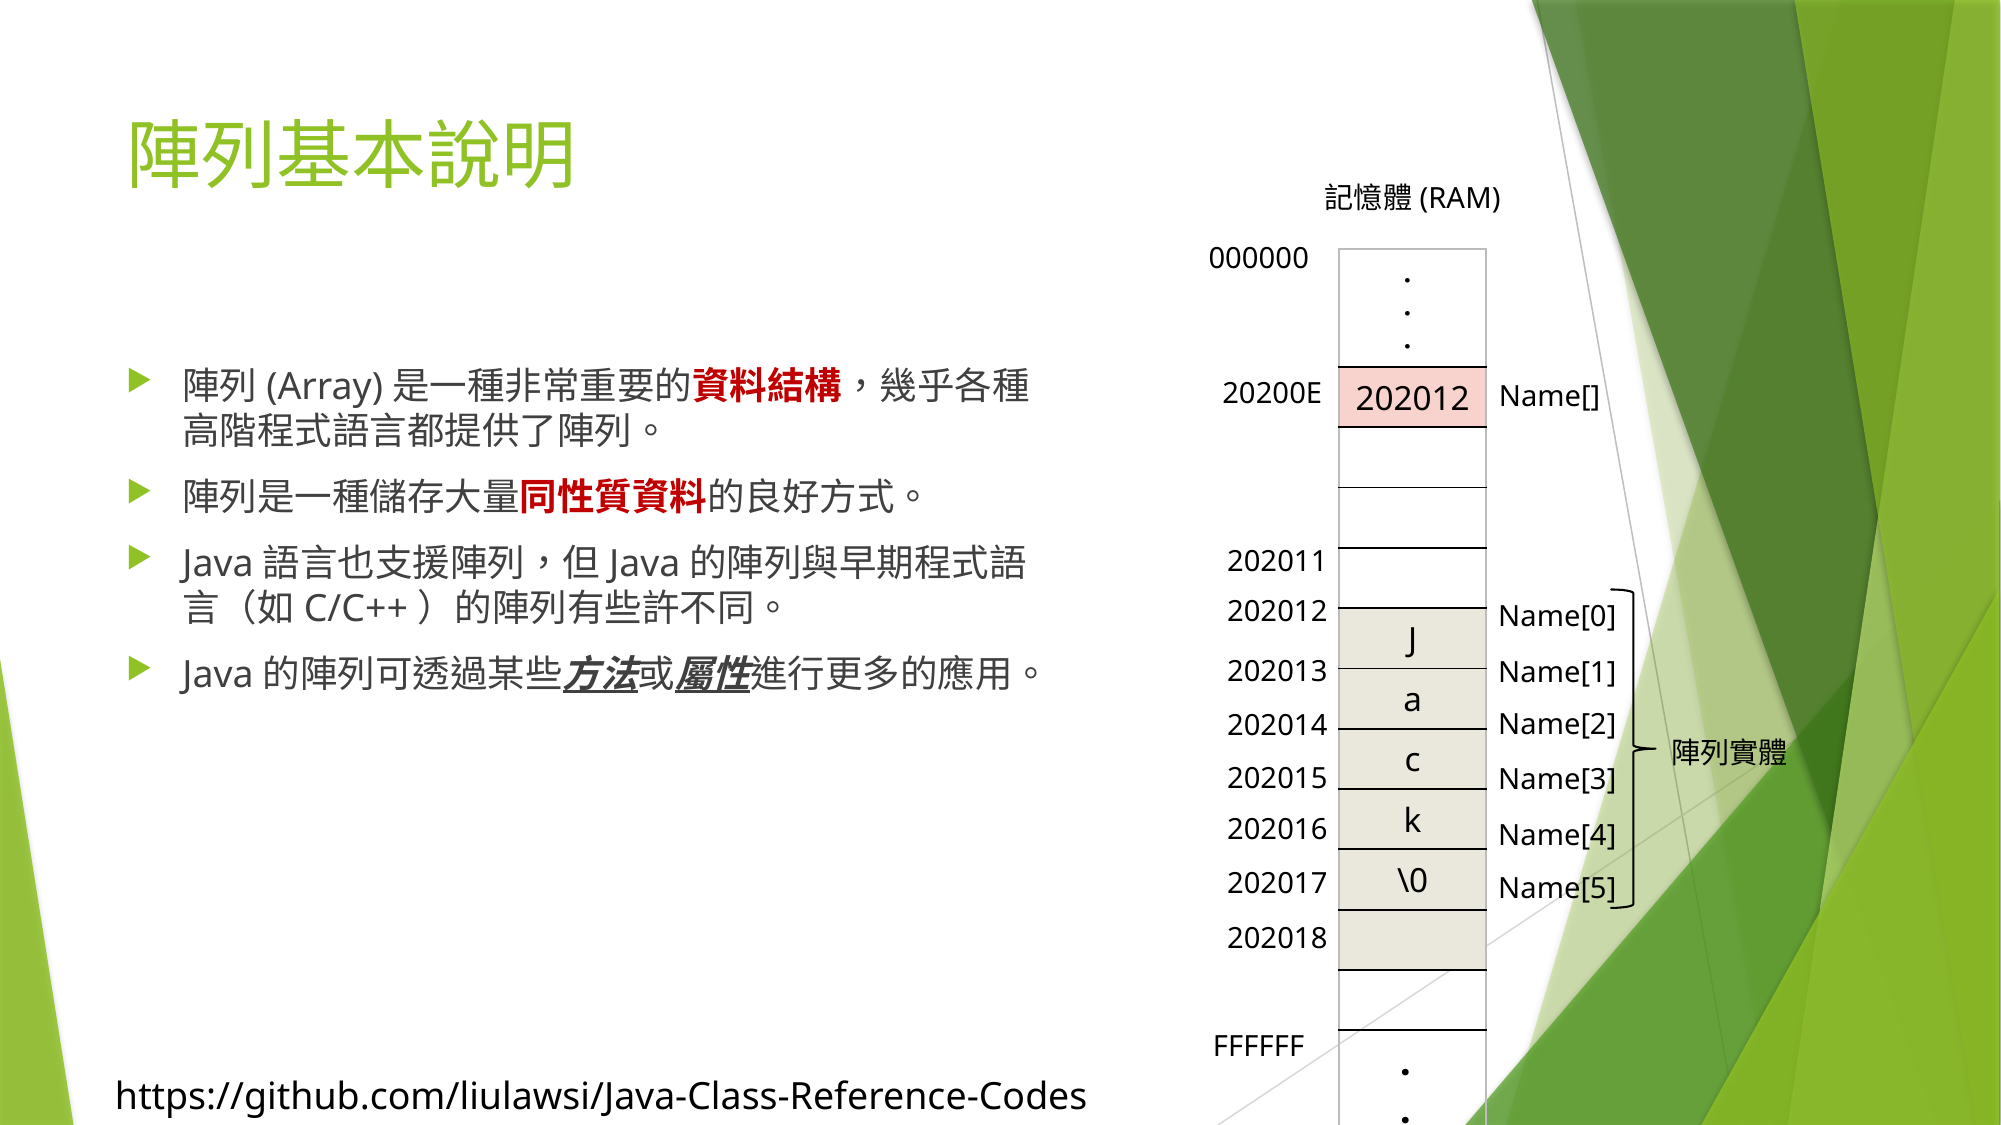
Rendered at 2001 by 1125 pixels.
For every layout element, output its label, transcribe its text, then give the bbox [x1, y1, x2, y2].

table_cell 202012 [1340, 368, 1485, 426]
text_box Name[3] [1483, 752, 1611, 803]
table_cell [1340, 911, 1485, 969]
table_cell [1340, 971, 1485, 1029]
text_box 202014 [1212, 698, 1343, 749]
text_box Name[2] [1483, 698, 1611, 748]
text_box Name[4] [1483, 808, 1611, 859]
text_box Name[5] [1483, 862, 1632, 913]
table_cell [1340, 488, 1485, 547]
table_cell [1340, 428, 1485, 487]
text_box 陣列實體 [1656, 727, 1803, 777]
table_cell c [1340, 730, 1485, 788]
text_box 202011 [1212, 534, 1343, 585]
text_box FFFFFF [1198, 1019, 1320, 1070]
text_box 202013 [1212, 645, 1343, 695]
table_cell \0 [1340, 850, 1485, 909]
title 陣列基本說明 [111, 99, 1522, 317]
text_box 000000 [1193, 231, 1324, 282]
table_cell J [1340, 609, 1485, 668]
text_box 20200E [1207, 367, 1337, 417]
table_cell a [1340, 669, 1485, 728]
text_box 202016 [1212, 803, 1343, 853]
text_box 202018 [1212, 911, 1343, 962]
text_box [1610, 588, 1656, 909]
list 陣列(Array)是一種非常重要的資料結構，幾乎各種高階程式語言都提供了陣列。 陣列是一種儲存大量同性質資料的良好方式。 Java語言也支援陣列，但Java的陣列與早期程式語言（如C/C++）的陣列有些許不同。 Java的陣列可透過某些方法或屬性進行更多的應用。 [111, 354, 1050, 992]
text_box Name[0] [1483, 589, 1611, 640]
text_box 記憶體(RAM) [1310, 171, 1516, 222]
table_cell ． ． ． [1340, 1031, 1485, 1125]
text_box 202012 [1212, 585, 1343, 636]
text_box 202017 [1212, 857, 1343, 908]
table_cell k [1340, 790, 1485, 848]
table_cell [1343, 549, 1485, 607]
table_header ． ． ． [1340, 250, 1485, 366]
text_box Name[1] [1483, 646, 1611, 696]
text_box 202015 [1212, 751, 1343, 802]
text_box Name[] [1483, 370, 1615, 420]
